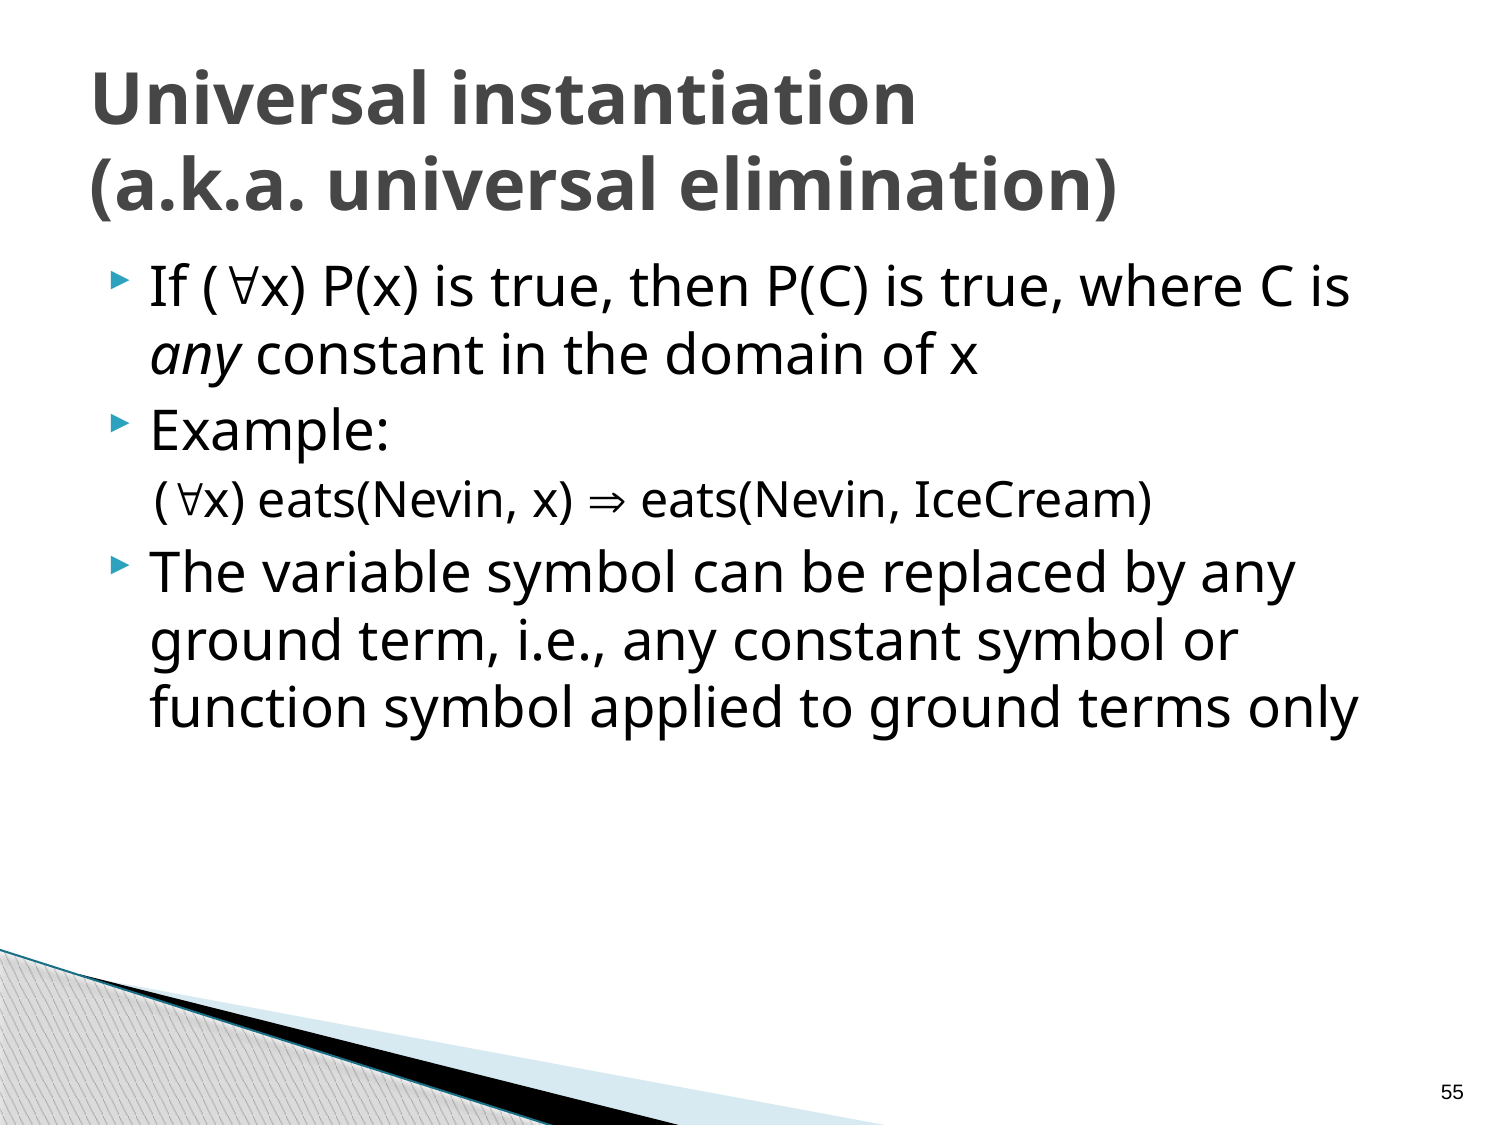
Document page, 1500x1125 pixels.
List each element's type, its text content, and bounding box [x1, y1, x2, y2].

list If (x) P(x) is true, then P(C) is true, where C is any constant in the domain of x Example: (x) eats(Nevin, x)  eats(Nevin, IceCream) The variable symbol can be replaced by any ground term, i.e., any constant symbol or function symbol applied to ground terms only [75, 243, 1425, 986]
slide_number 55 [1418, 1051, 1479, 1112]
title Universal instantiation (a.k.a. universal elimination) [75, 45, 1425, 233]
